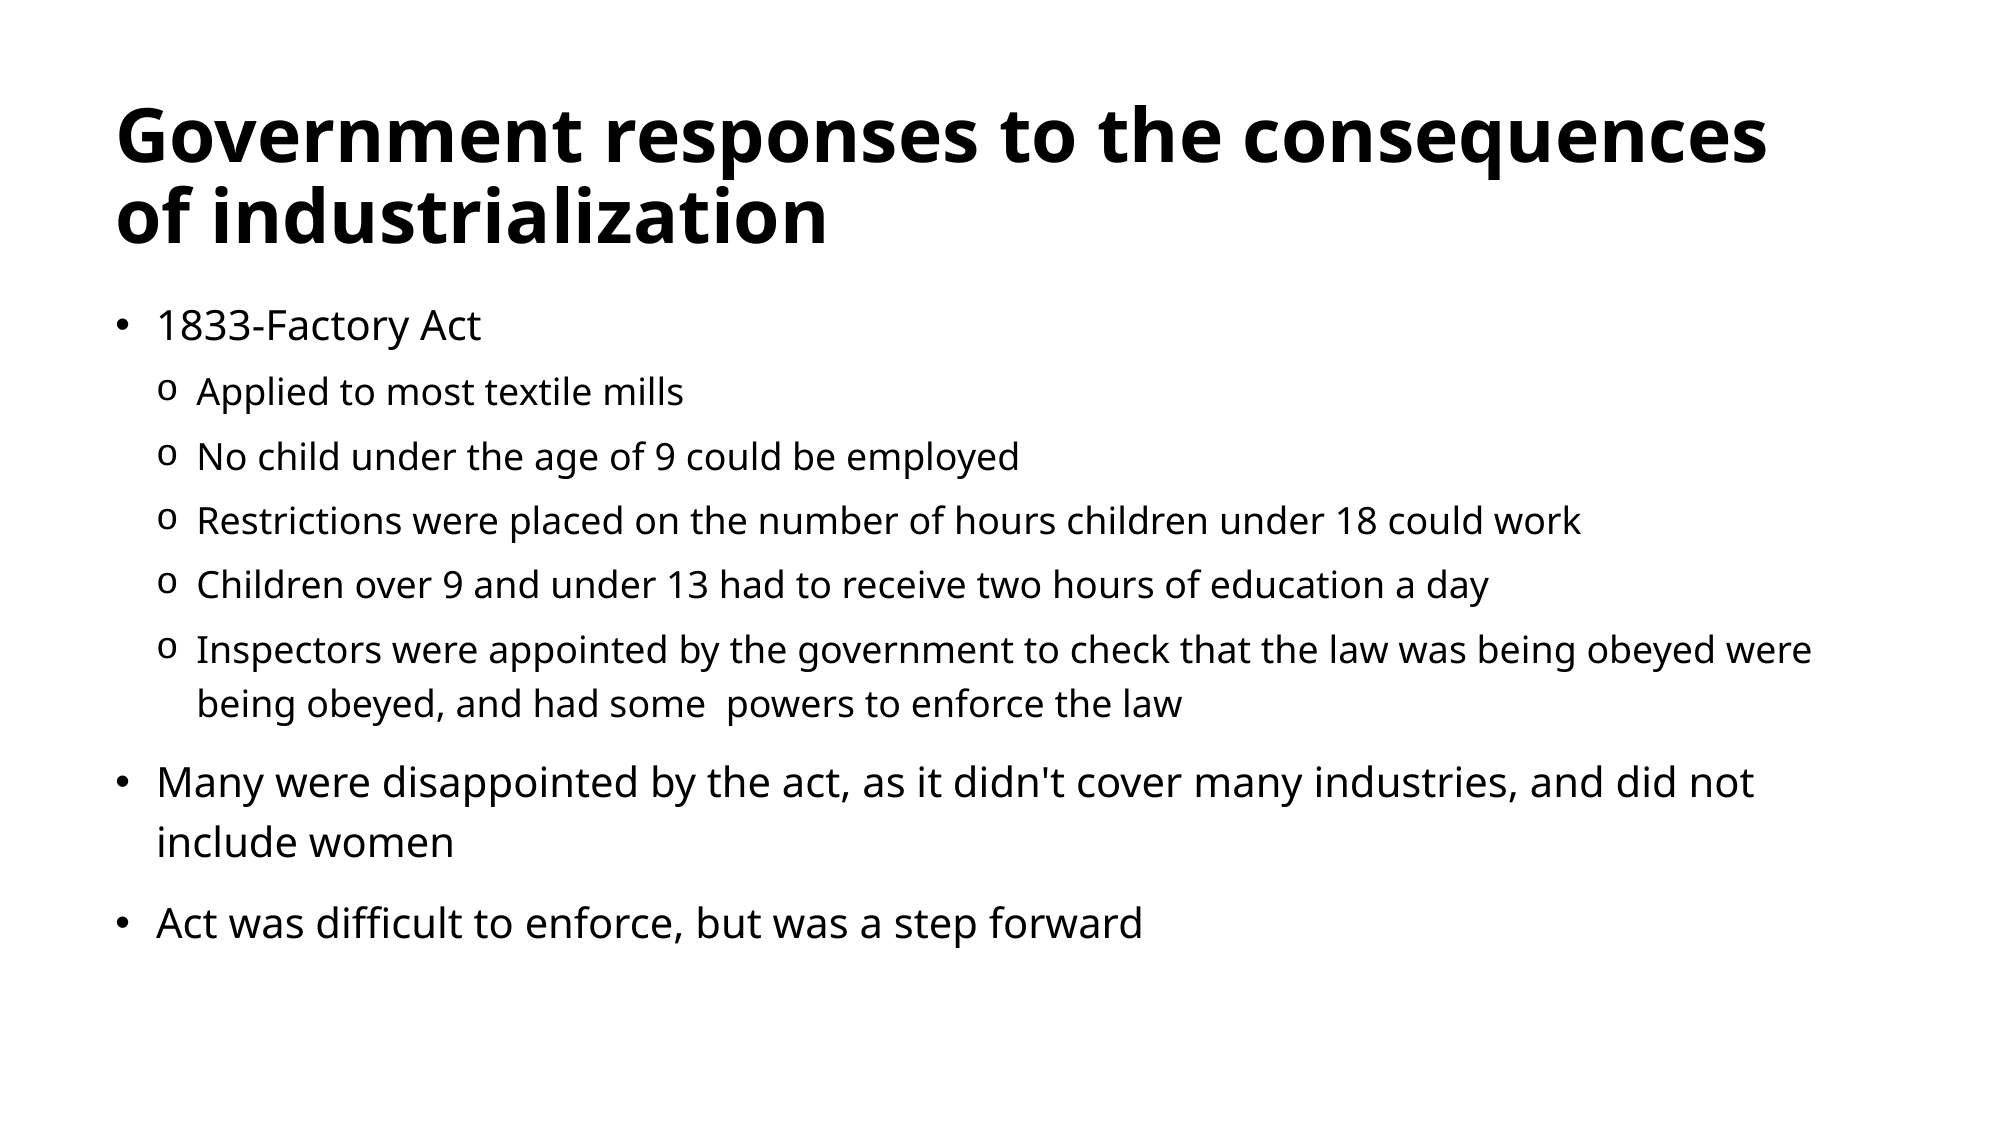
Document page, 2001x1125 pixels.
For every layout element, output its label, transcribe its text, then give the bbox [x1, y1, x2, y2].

list 1833-Factory Act Applied to most textile mills No child under the age of 9 could be employed Restrictions were placed on the number of hours children under 18 could work Children over 9 and under 13 had to receive two hours of education a day Inspectors were appointed by the government to check that the law was being obeyed were being obeyed, and had some powers to enforce the law Many were disappointed by the act, as it didn't cover many industries, and did not include women Act was difficult to enforce, but was a step forward [100, 281, 1849, 1035]
title Government responses to the consequences of industrialization [100, 90, 1849, 276]
